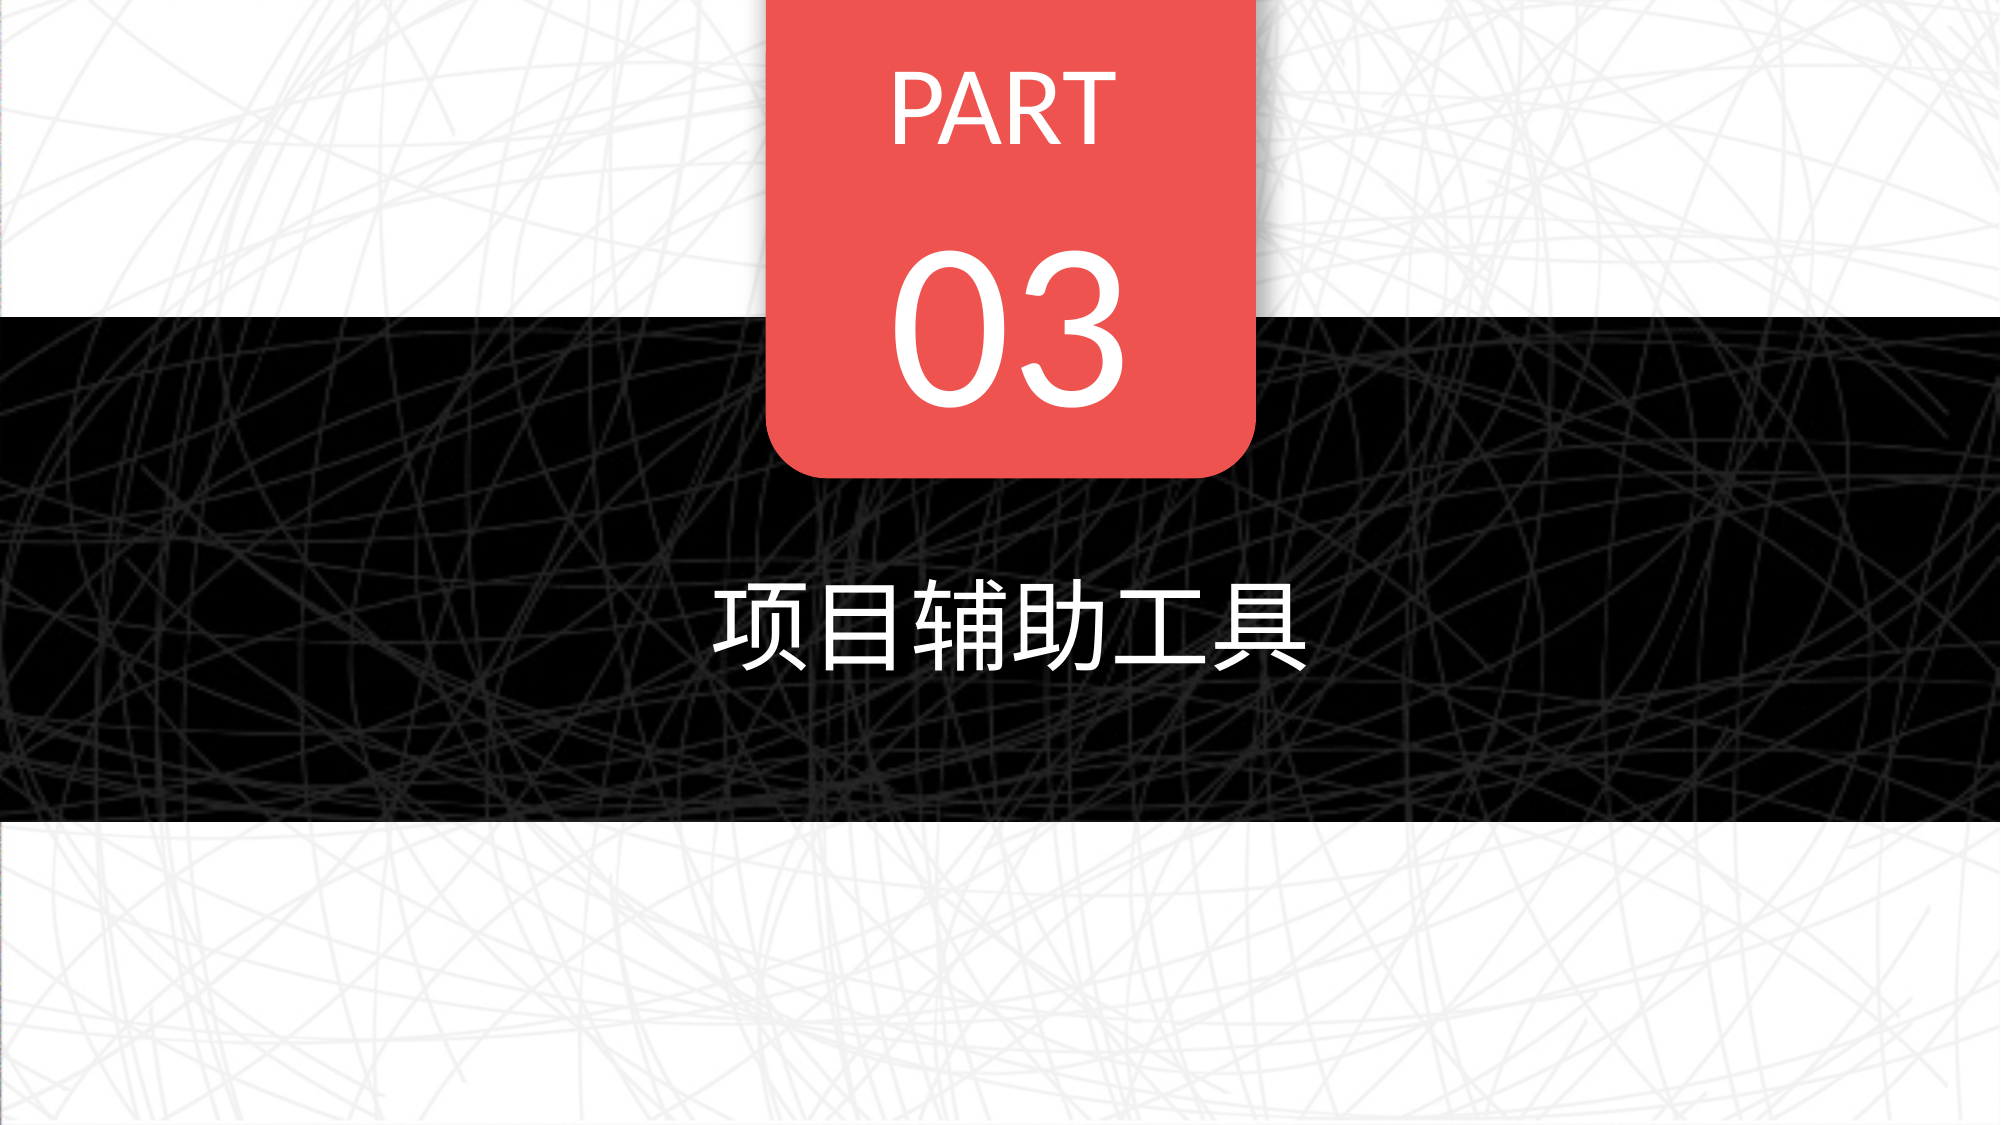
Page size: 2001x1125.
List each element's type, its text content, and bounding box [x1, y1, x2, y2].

text_box PART 03 [764, 0, 1258, 317]
picture [0, 0, 2001, 1125]
